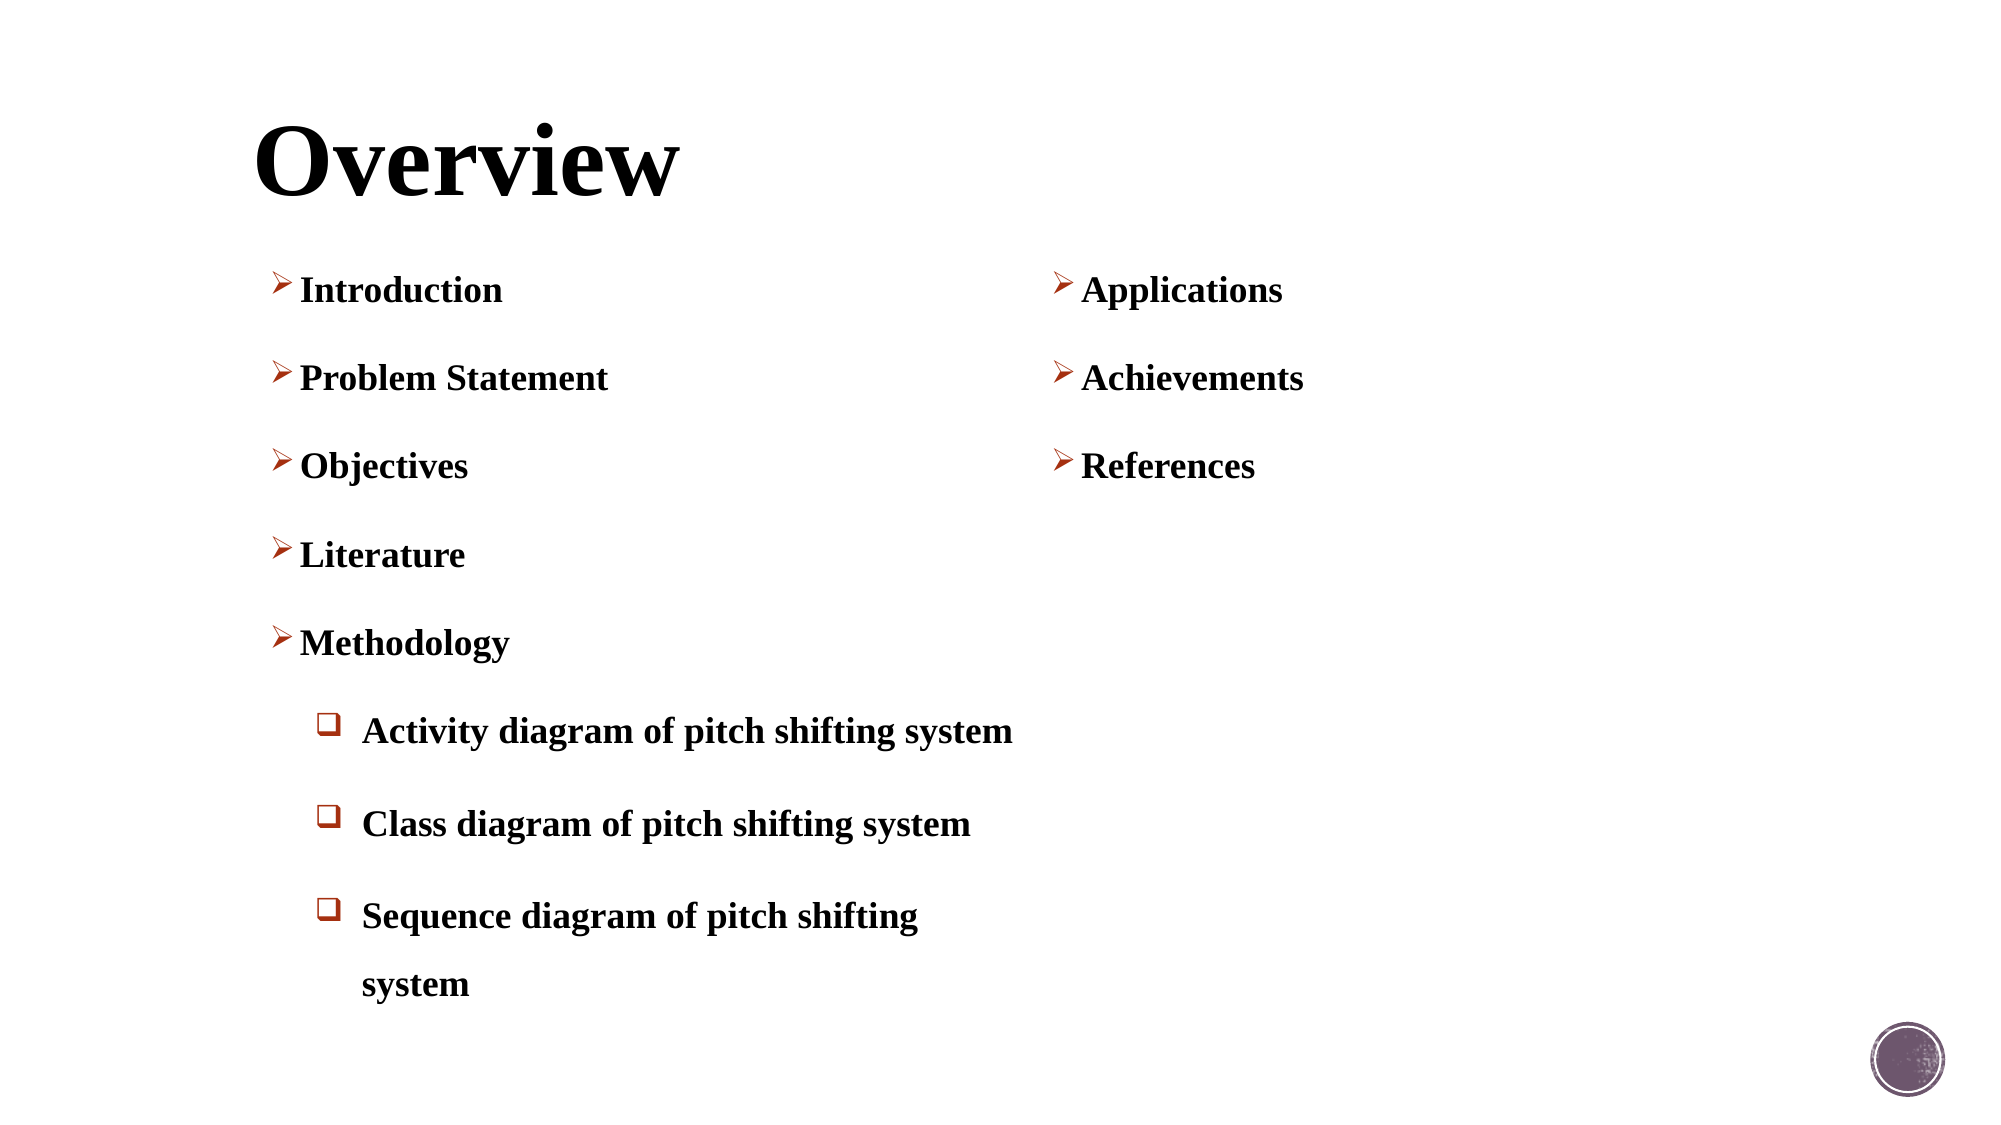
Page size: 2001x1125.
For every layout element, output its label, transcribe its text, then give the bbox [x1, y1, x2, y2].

list Introduction Problem Statement Objectives Literature Methodology Activity diagram of pitch shifting system Class diagram of pitch shifting system Sequence diagram of pitch shifting system Applications Achievements References [237, 234, 1830, 1072]
title Overview [237, 50, 1813, 234]
